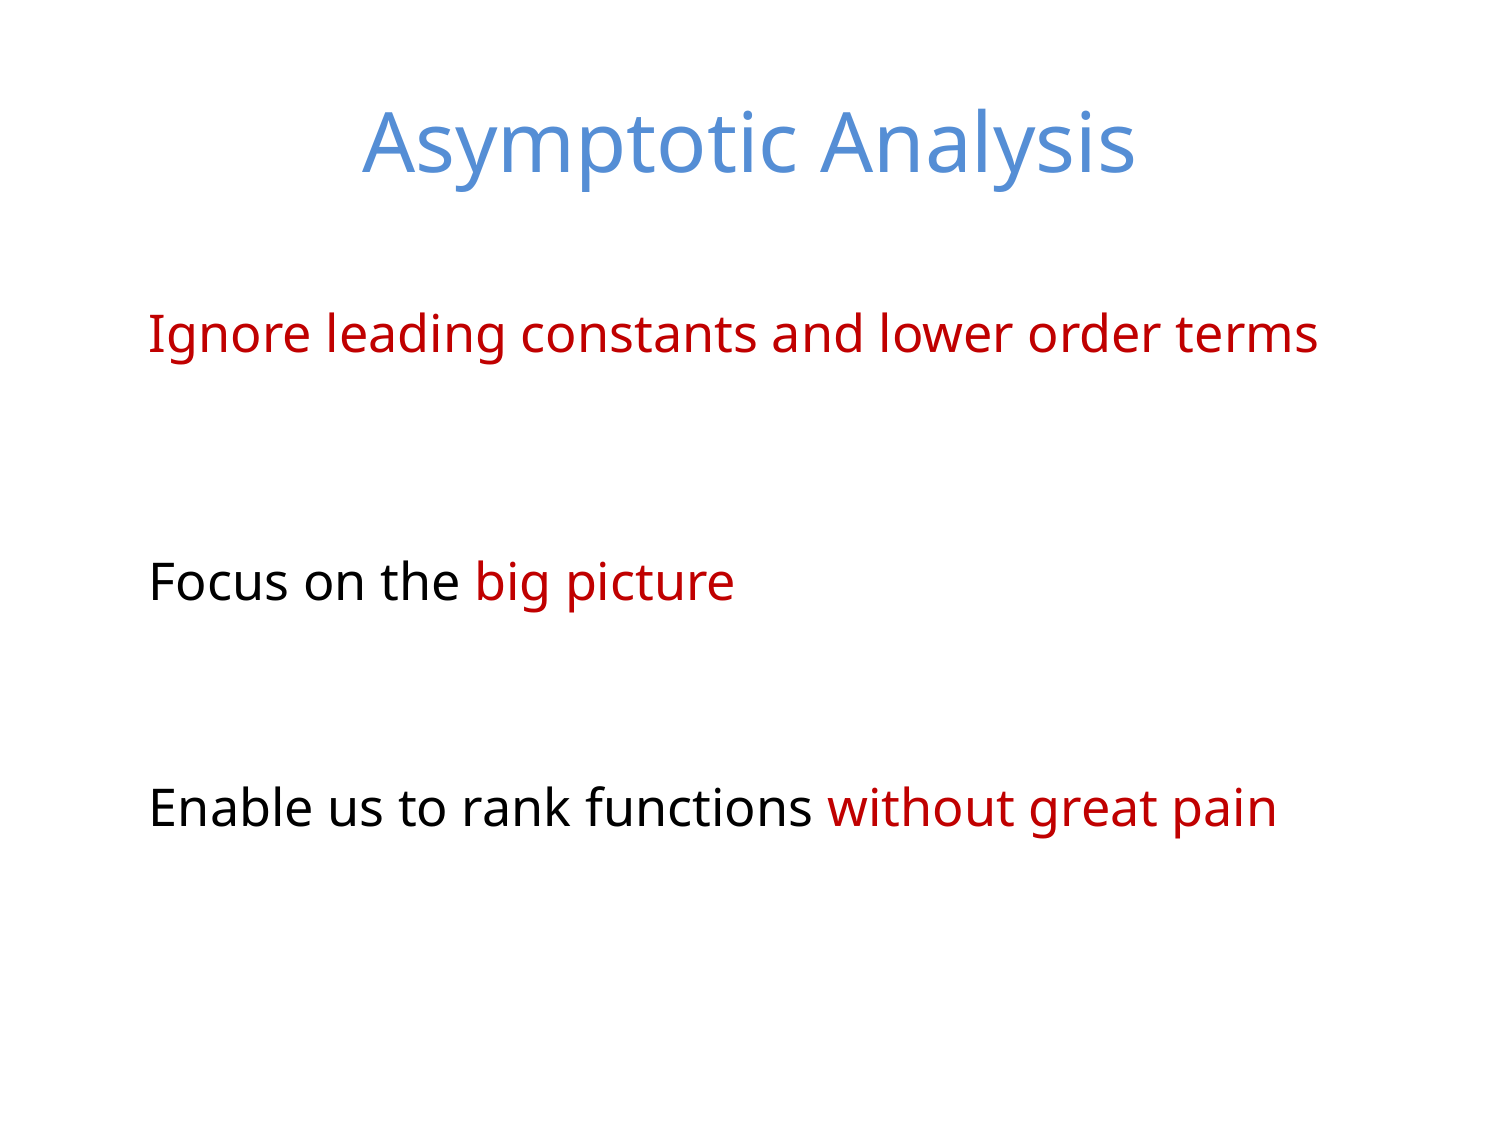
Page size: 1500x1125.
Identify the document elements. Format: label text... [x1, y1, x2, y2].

text_box Focus on the big picture [134, 540, 1366, 618]
text_box Enable us to rank functions without great pain [134, 766, 1425, 845]
text_box Ignore leading constants and lower order terms [134, 293, 1366, 371]
title Asymptotic Analysis [75, 37, 1425, 241]
